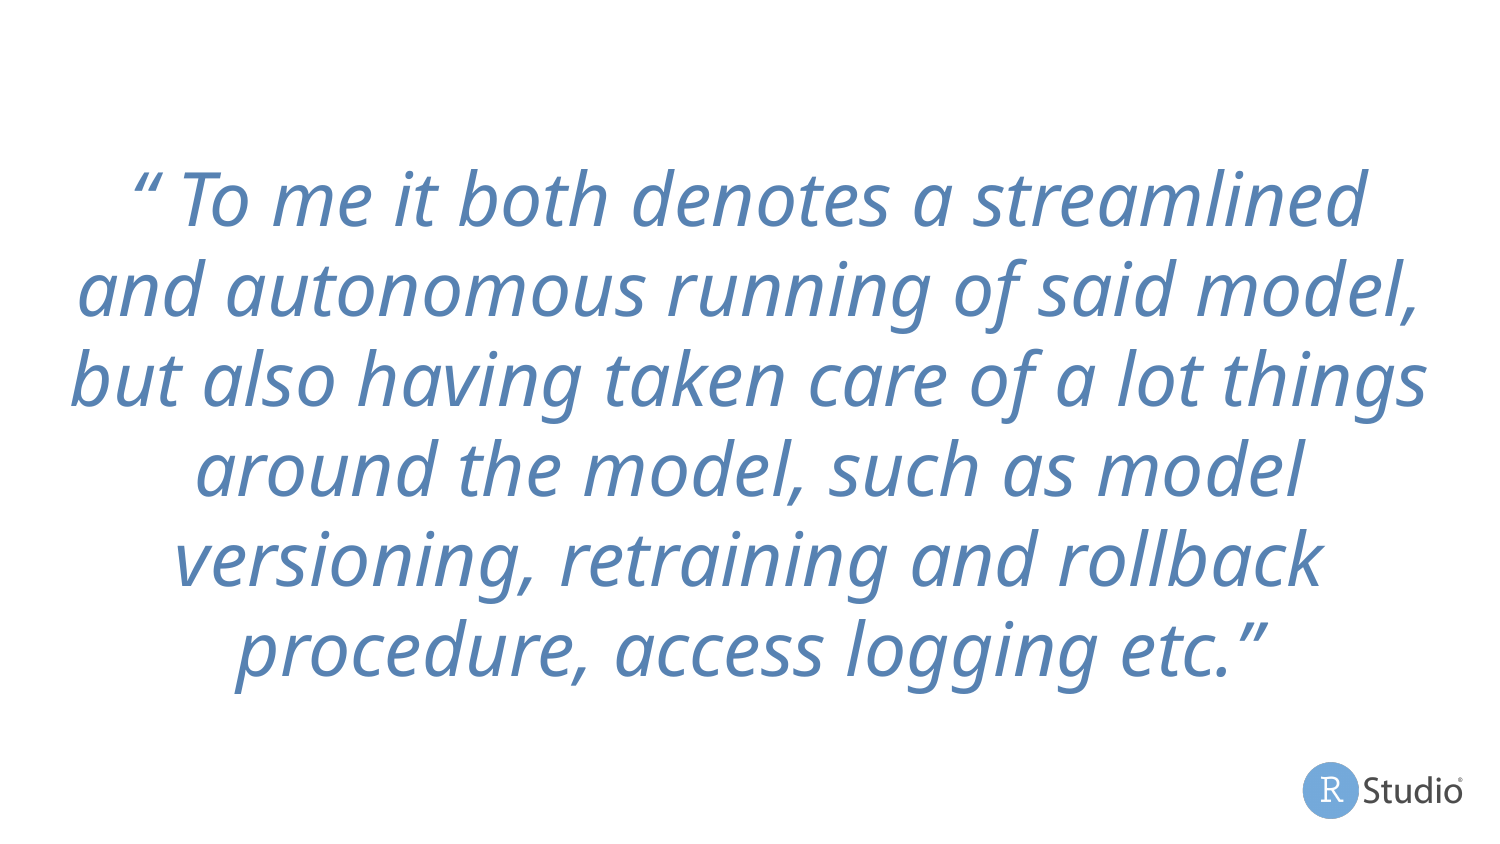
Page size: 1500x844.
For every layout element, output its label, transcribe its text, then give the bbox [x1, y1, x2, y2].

title “ To me it both denotes a streamlined and autonomous running of said model, but also having taken care of a lot things around the model, such as model versioning, retraining and rollback procedure, access logging etc.” [51, 352, 1449, 491]
picture [1302, 762, 1463, 819]
